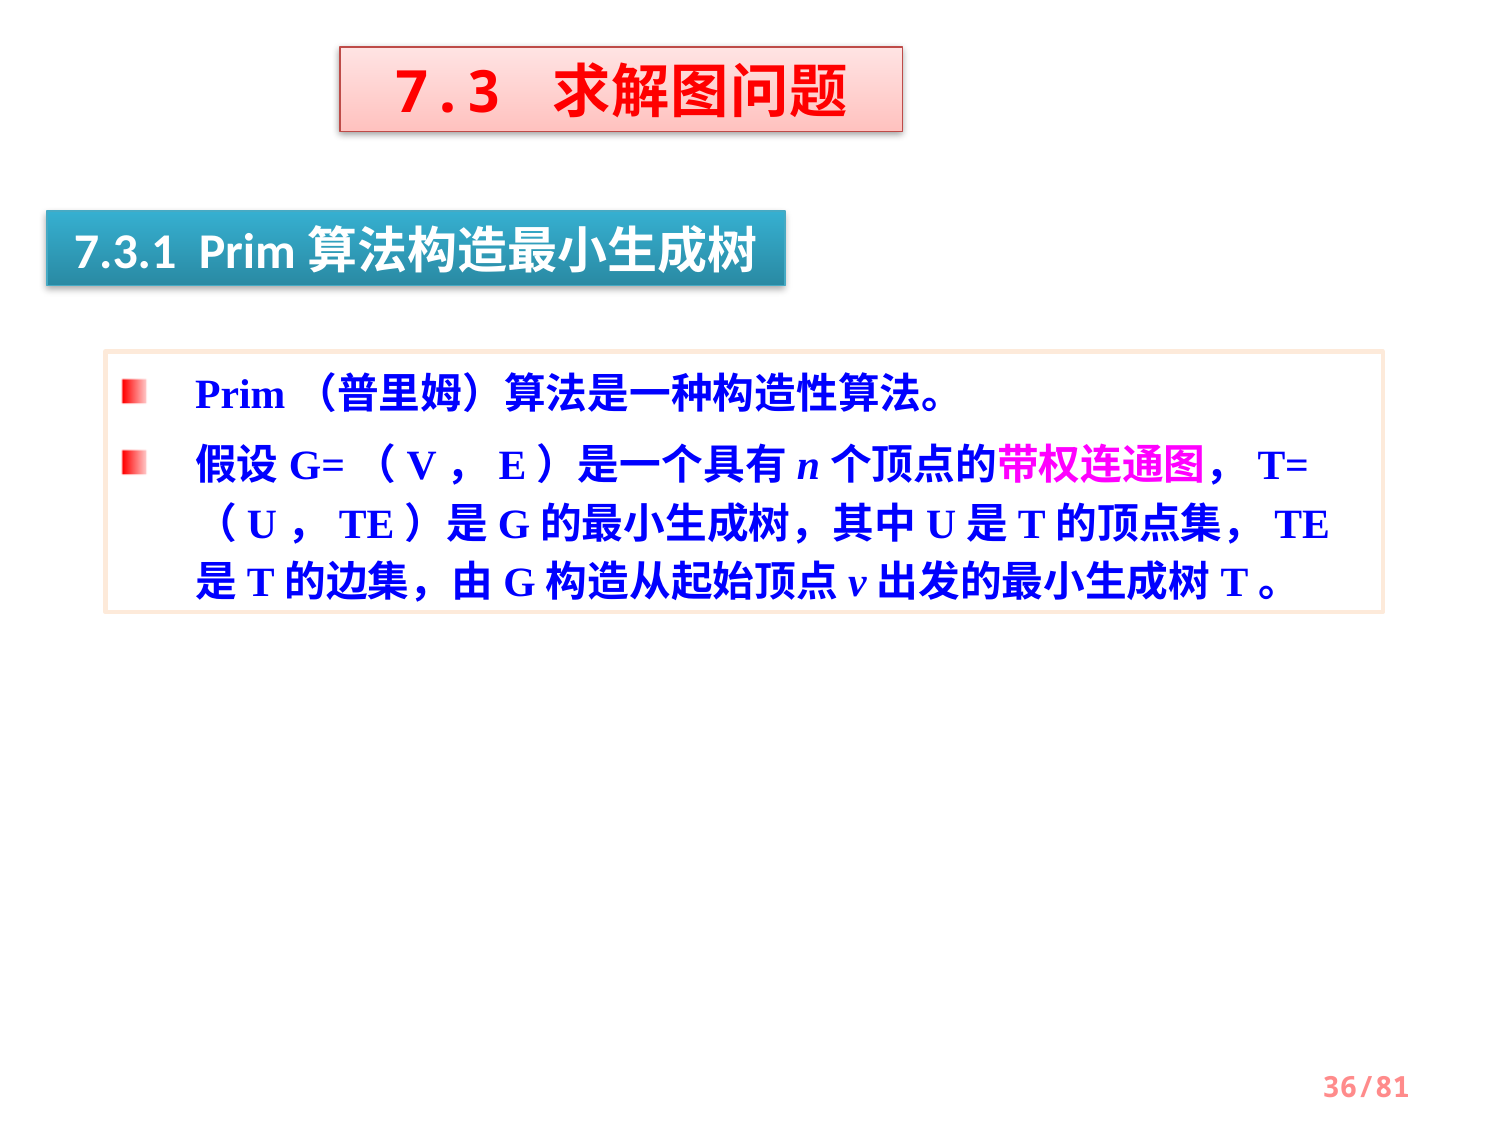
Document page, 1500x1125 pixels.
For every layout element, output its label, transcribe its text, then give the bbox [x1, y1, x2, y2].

picture [120, 448, 150, 478]
text_box 7.3 求解图问题 [339, 46, 903, 132]
picture [120, 377, 150, 407]
slide_number 36/81 [1074, 1057, 1425, 1118]
text_box 7.3.1 Prim算法构造最小生成树 [46, 210, 786, 286]
text_box Prim（普里姆）算法是一种构造性算法。 假设G=（V，E）是一个具有n个顶点的带权连通图，T=（U，TE）是G的最小生成树，其中U是T的顶点集，TE是T的边集，由G构造从起始顶点v出发的最小生成树T。 [103, 349, 1385, 614]
